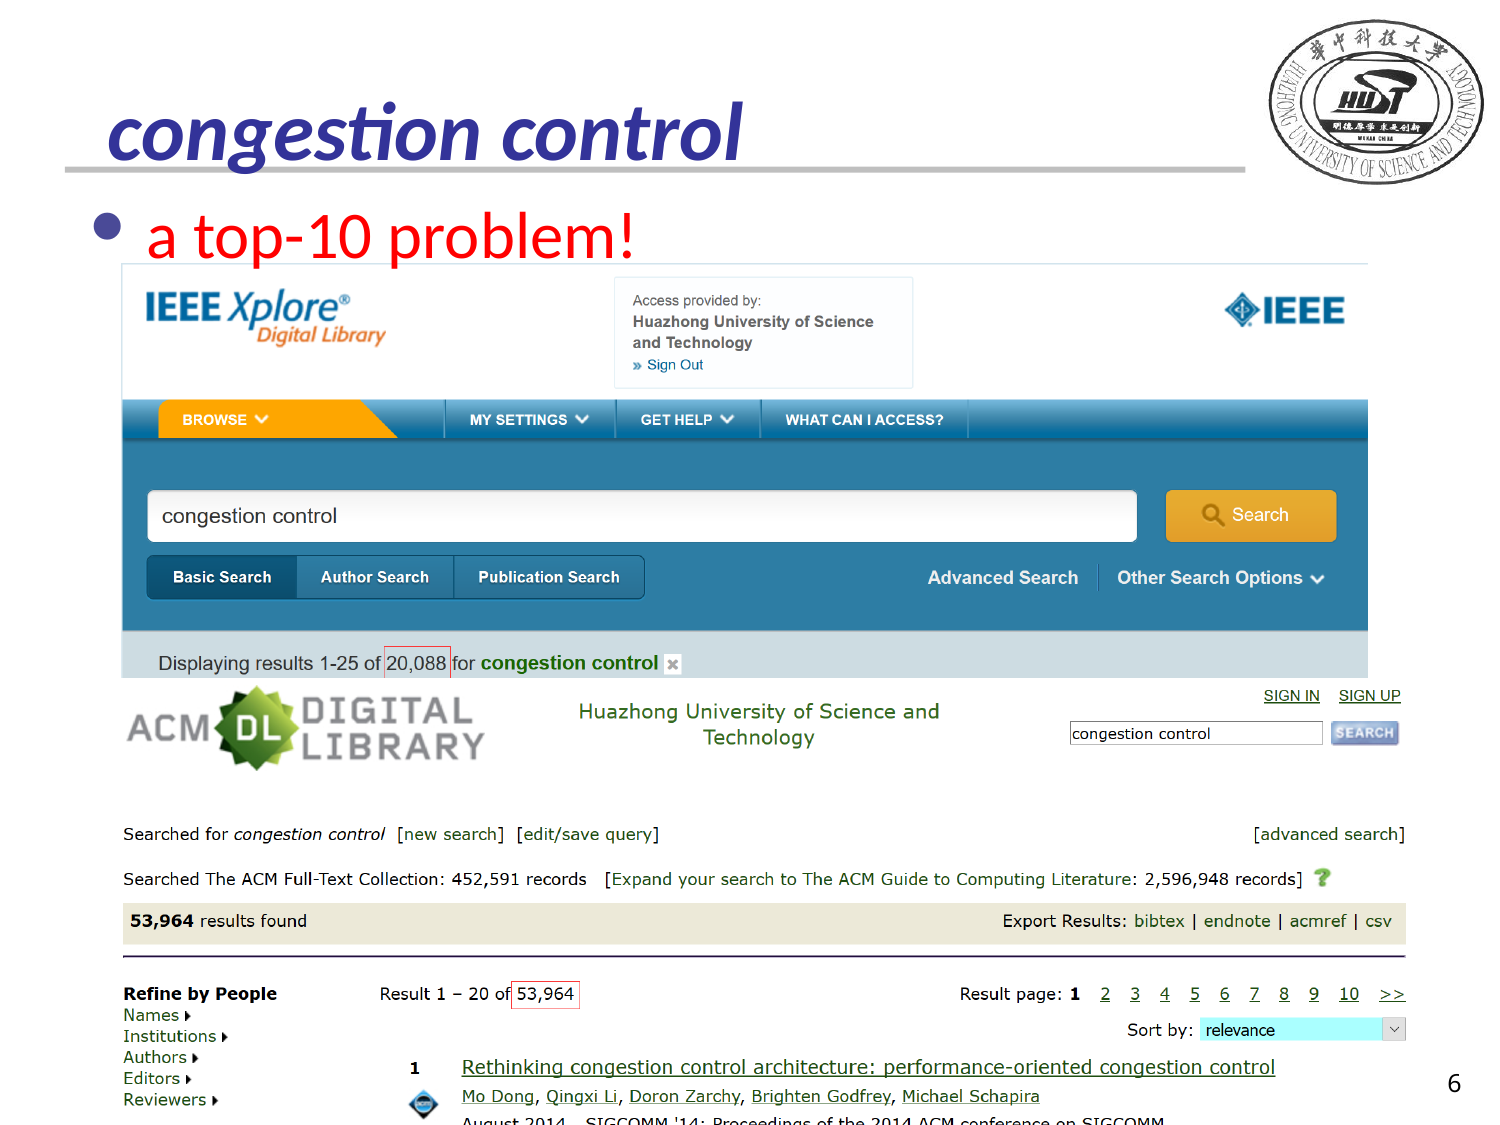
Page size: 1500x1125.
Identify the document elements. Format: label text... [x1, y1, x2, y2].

slide_number 6 [1438, 1059, 1477, 1106]
picture [119, 263, 1434, 1125]
picture [1368, 18, 1489, 185]
text_box a top-10 problem! [74, 184, 1425, 370]
title congestion control [92, 15, 1368, 184]
